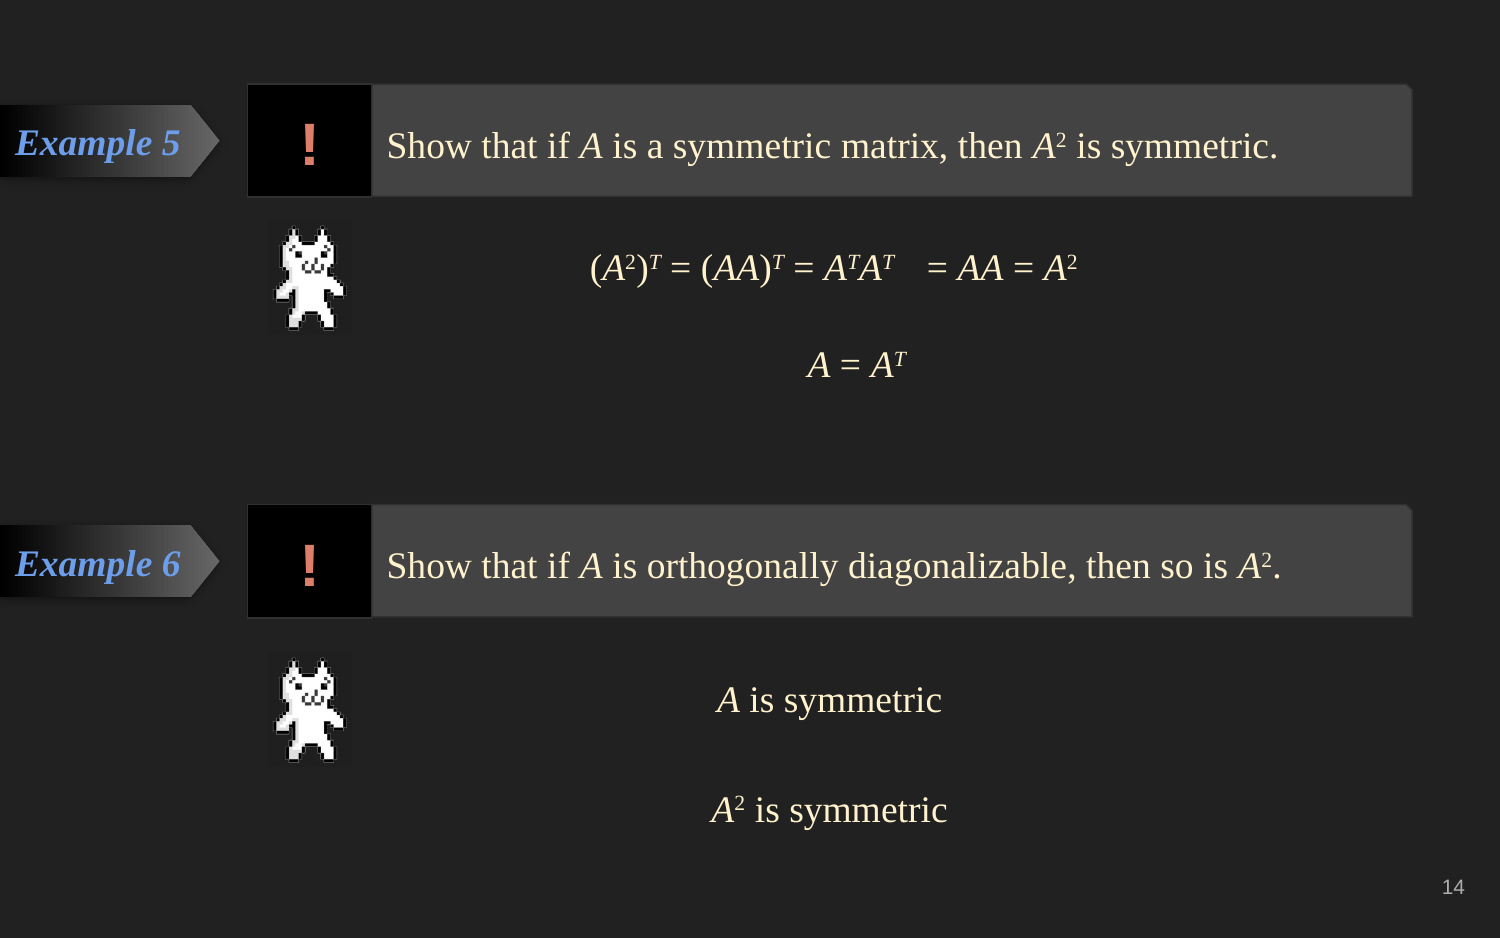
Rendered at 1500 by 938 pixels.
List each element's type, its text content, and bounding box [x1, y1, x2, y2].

text_box = AA = A2 [911, 221, 1212, 325]
text_box A2 is symmetric [647, 762, 1013, 877]
picture [267, 653, 352, 768]
text_box A = AT [792, 318, 958, 418]
picture [267, 221, 352, 335]
text_box Example 6 [0, 525, 220, 598]
text_box Example 5 [0, 104, 220, 177]
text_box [247, 504, 1413, 619]
slide_number ‹#› [1389, 849, 1480, 922]
text_box (A2)T = (AA)T = ATAT [574, 221, 911, 325]
text_box A is symmetric [670, 653, 990, 767]
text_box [247, 83, 1413, 198]
